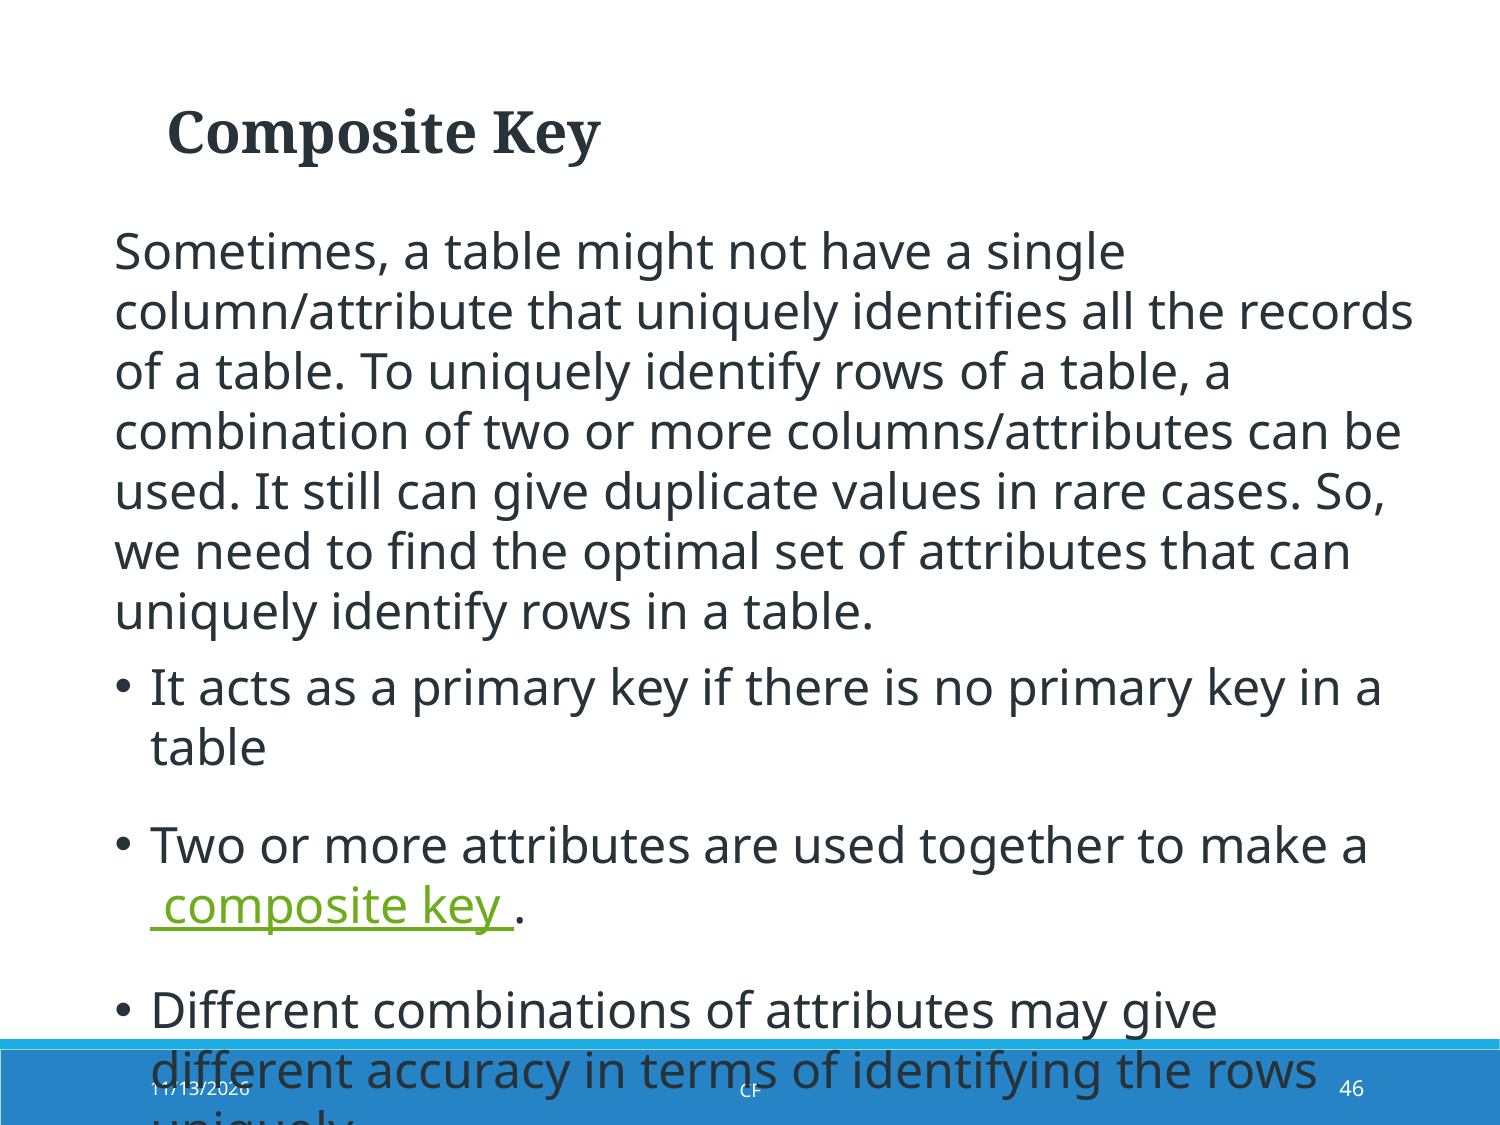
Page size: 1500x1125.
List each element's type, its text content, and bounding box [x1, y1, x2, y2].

text_box Sometimes, a table might not have a single column/attribute that uniquely identifies all the records of a table. To uniquely identify rows of a table, a combination of two or more columns/attributes can be used. It still can give duplicate values in rare cases. So, we need to find the optimal set of attributes that can uniquely identify rows in a table. It acts as a primary key if there is no primary key in a table Two or more attributes are used together to make a composite key . Different combinations of attributes may give different accuracy in terms of identifying the rows uniquely. [99, 212, 1438, 1125]
text_box Composite Key [136, 87, 887, 173]
